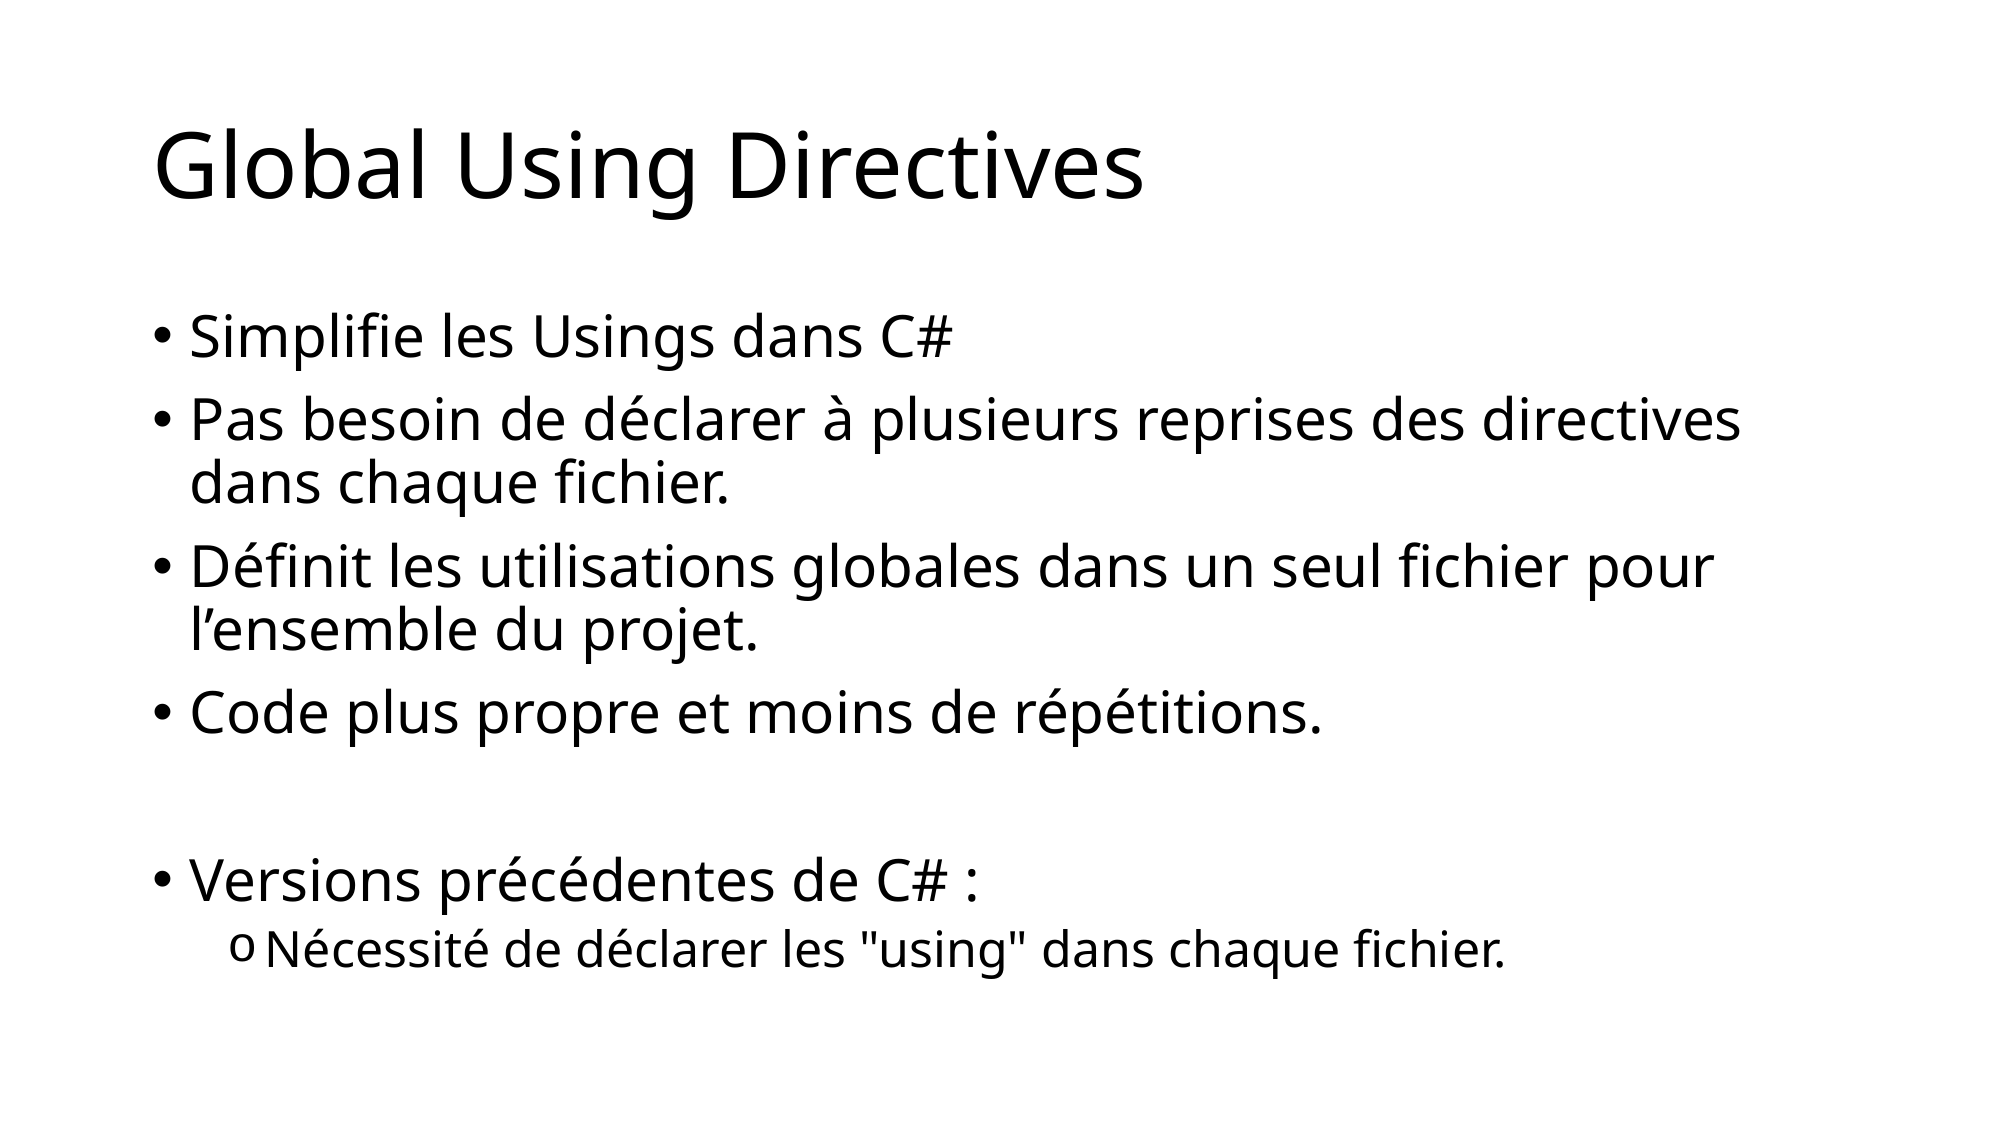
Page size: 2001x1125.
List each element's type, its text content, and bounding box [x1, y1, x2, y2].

list Simplifie les Usings dans C# Pas besoin de déclarer à plusieurs reprises des directives dans chaque fichier. Définit les utilisations globales dans un seul fichier pour l’ensemble du projet. Code plus propre et moins de répétitions. Versions précédentes de C# : Nécessité de déclarer les "using" dans chaque fichier. [137, 299, 1863, 1014]
title Global Using Directives [137, 59, 1863, 278]
